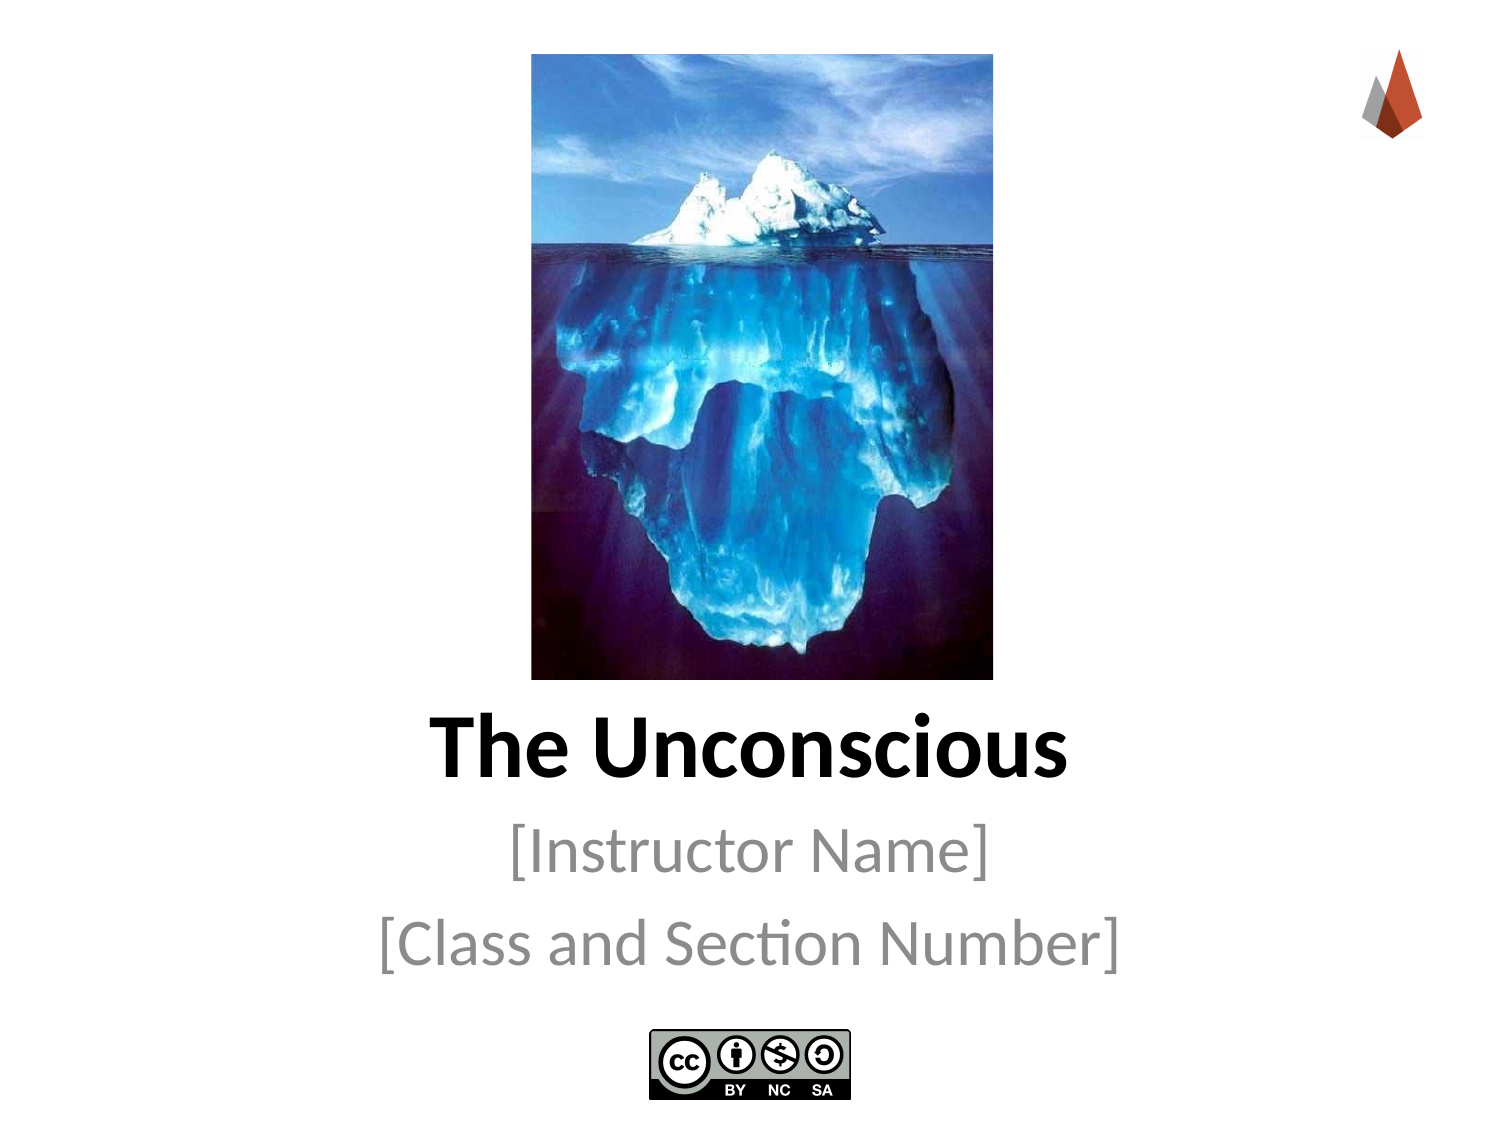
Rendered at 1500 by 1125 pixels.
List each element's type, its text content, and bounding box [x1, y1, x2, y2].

title The Unconscious [112, 619, 1388, 861]
subtitle [Instructor Name] [Class and Section Number] [225, 798, 1275, 1086]
picture [649, 1029, 851, 1101]
picture [1359, 49, 1425, 139]
picture [531, 53, 994, 680]
